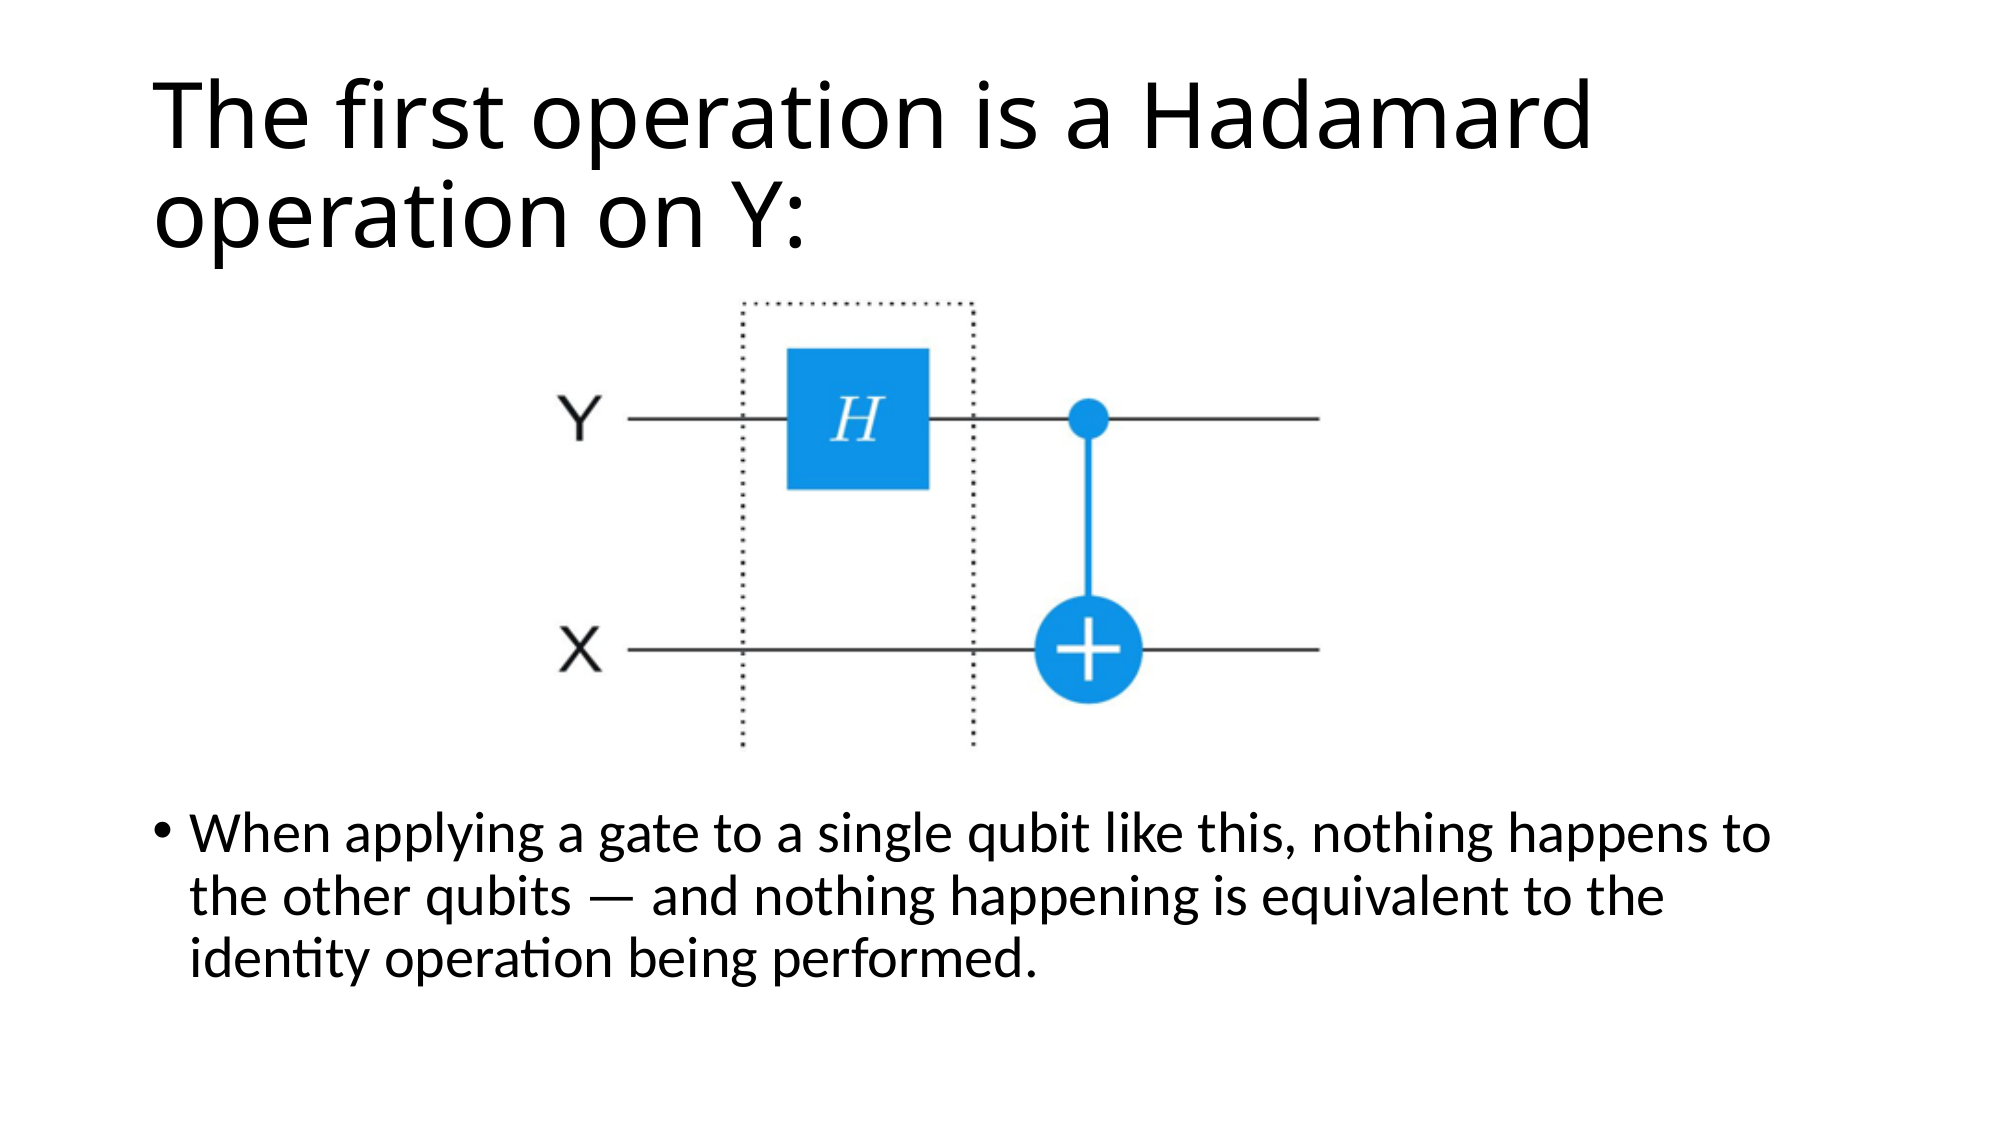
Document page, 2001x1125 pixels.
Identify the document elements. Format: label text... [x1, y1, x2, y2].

list When applying a gate to a single qubit like this, nothing happens to the other qubits — and nothing happening is equivalent to the identity operation being performed. [137, 794, 1863, 1101]
title The first operation is a Hadamard operation on Y: [137, 59, 1863, 278]
picture [514, 277, 1387, 752]
